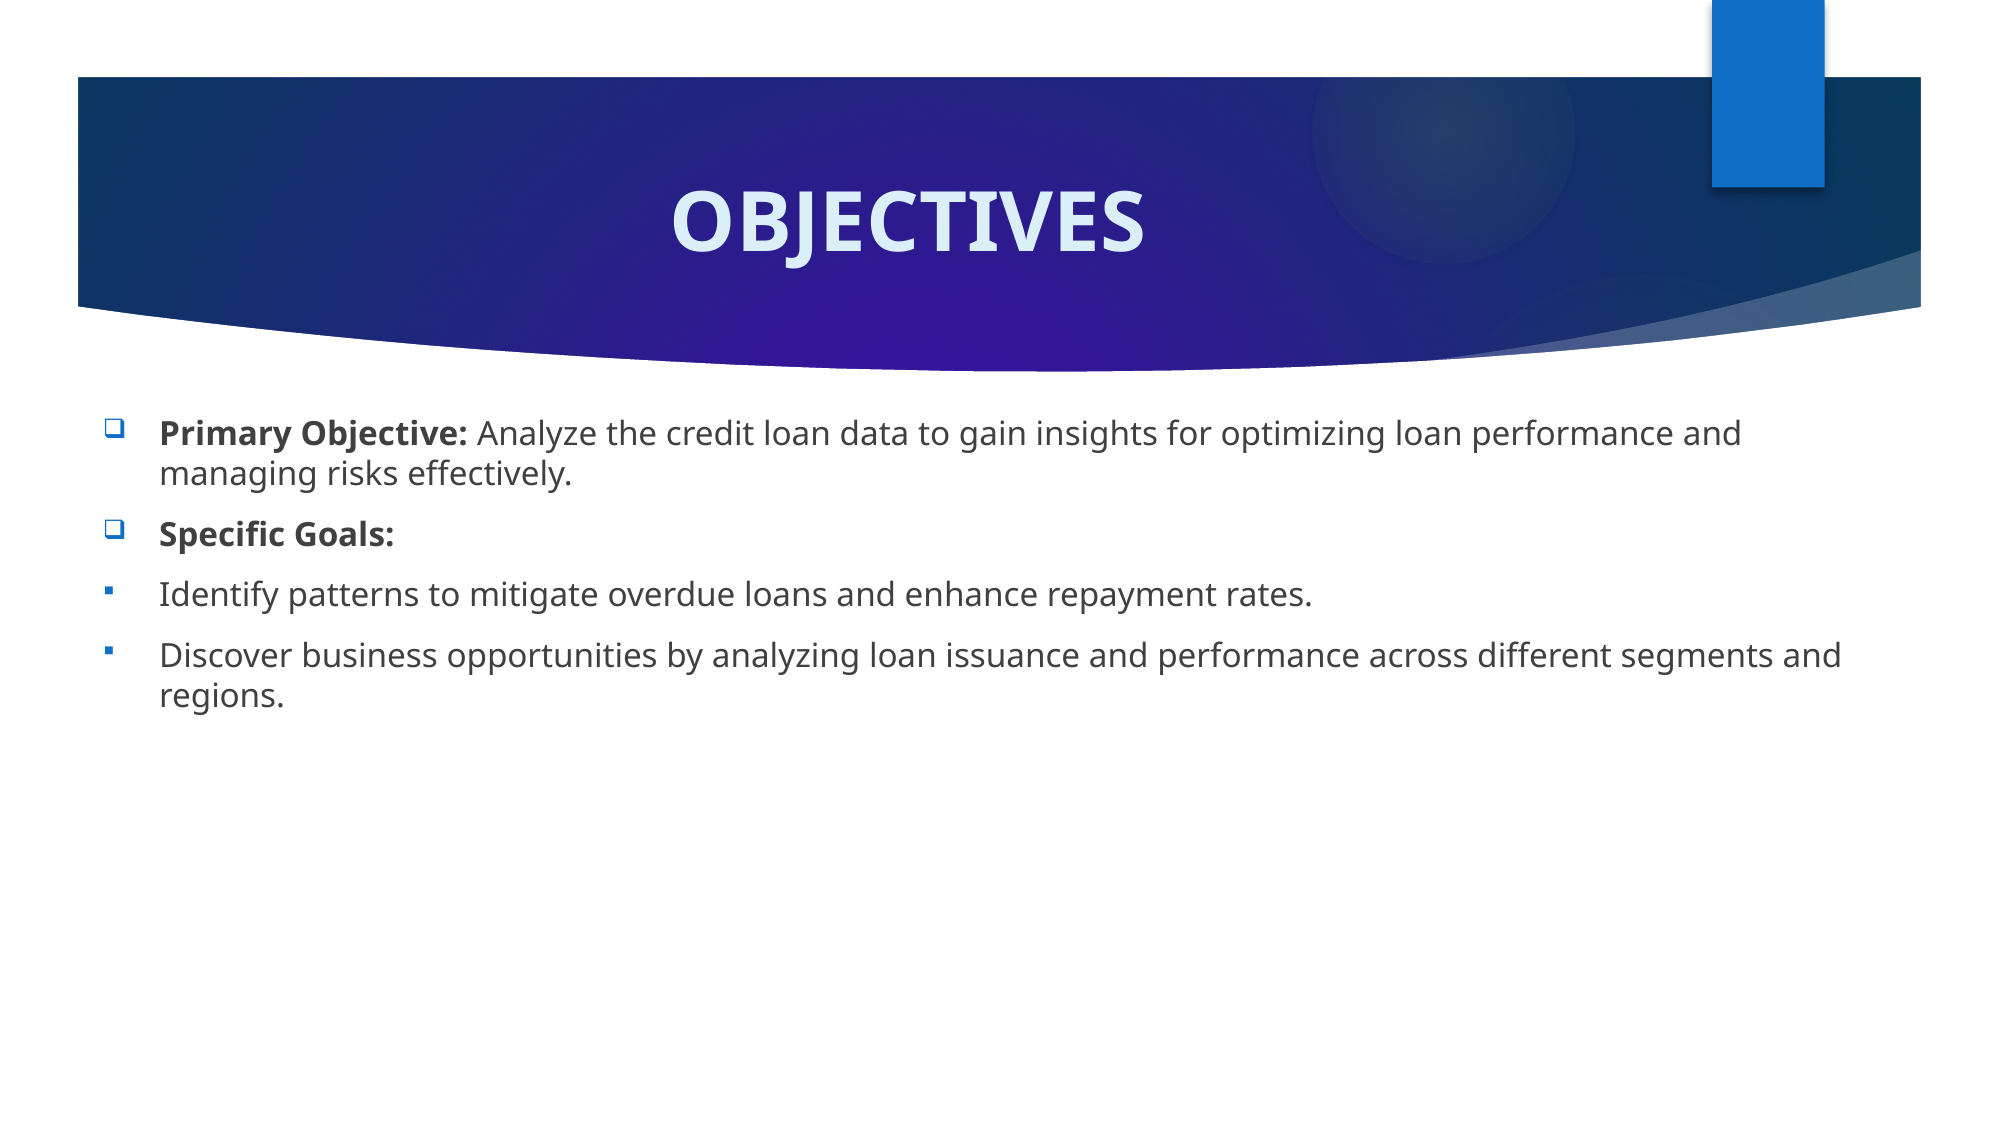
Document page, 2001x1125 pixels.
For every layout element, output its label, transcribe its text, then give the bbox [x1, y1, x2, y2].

list Primary Objective: Analyze the credit loan data to gain insights for optimizing loan performance and managing risks effectively. Specific Goals: Identify patterns to mitigate overdue loans and enhance repayment rates. Discover business opportunities by analyzing loan issuance and performance across different segments and regions. [87, 404, 1918, 1068]
title OBJECTIVES [189, 159, 1627, 276]
